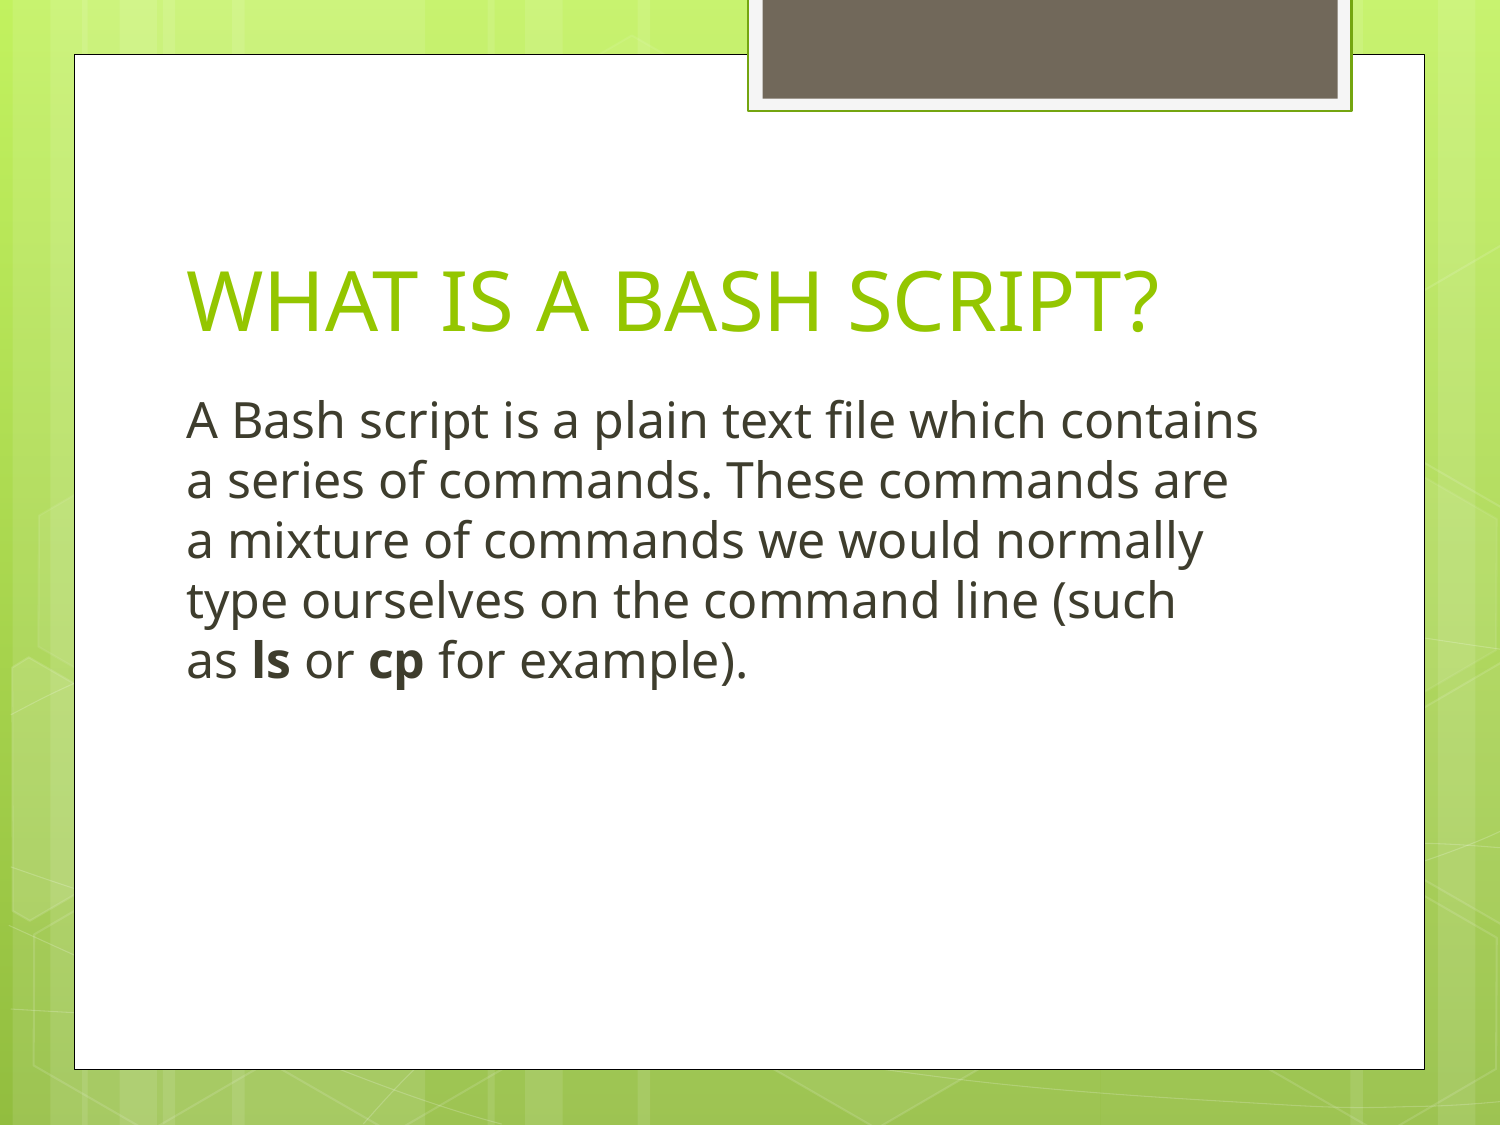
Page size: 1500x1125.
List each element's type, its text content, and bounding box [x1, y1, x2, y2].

list A Bash script is a plain text file which contains a series of commands. These commands are a mixture of commands we would normally type ourselves on the command line (such as ls or cp for example). [171, 381, 1283, 957]
title WHAT IS A BASH SCRIPT? [171, 168, 1324, 357]
